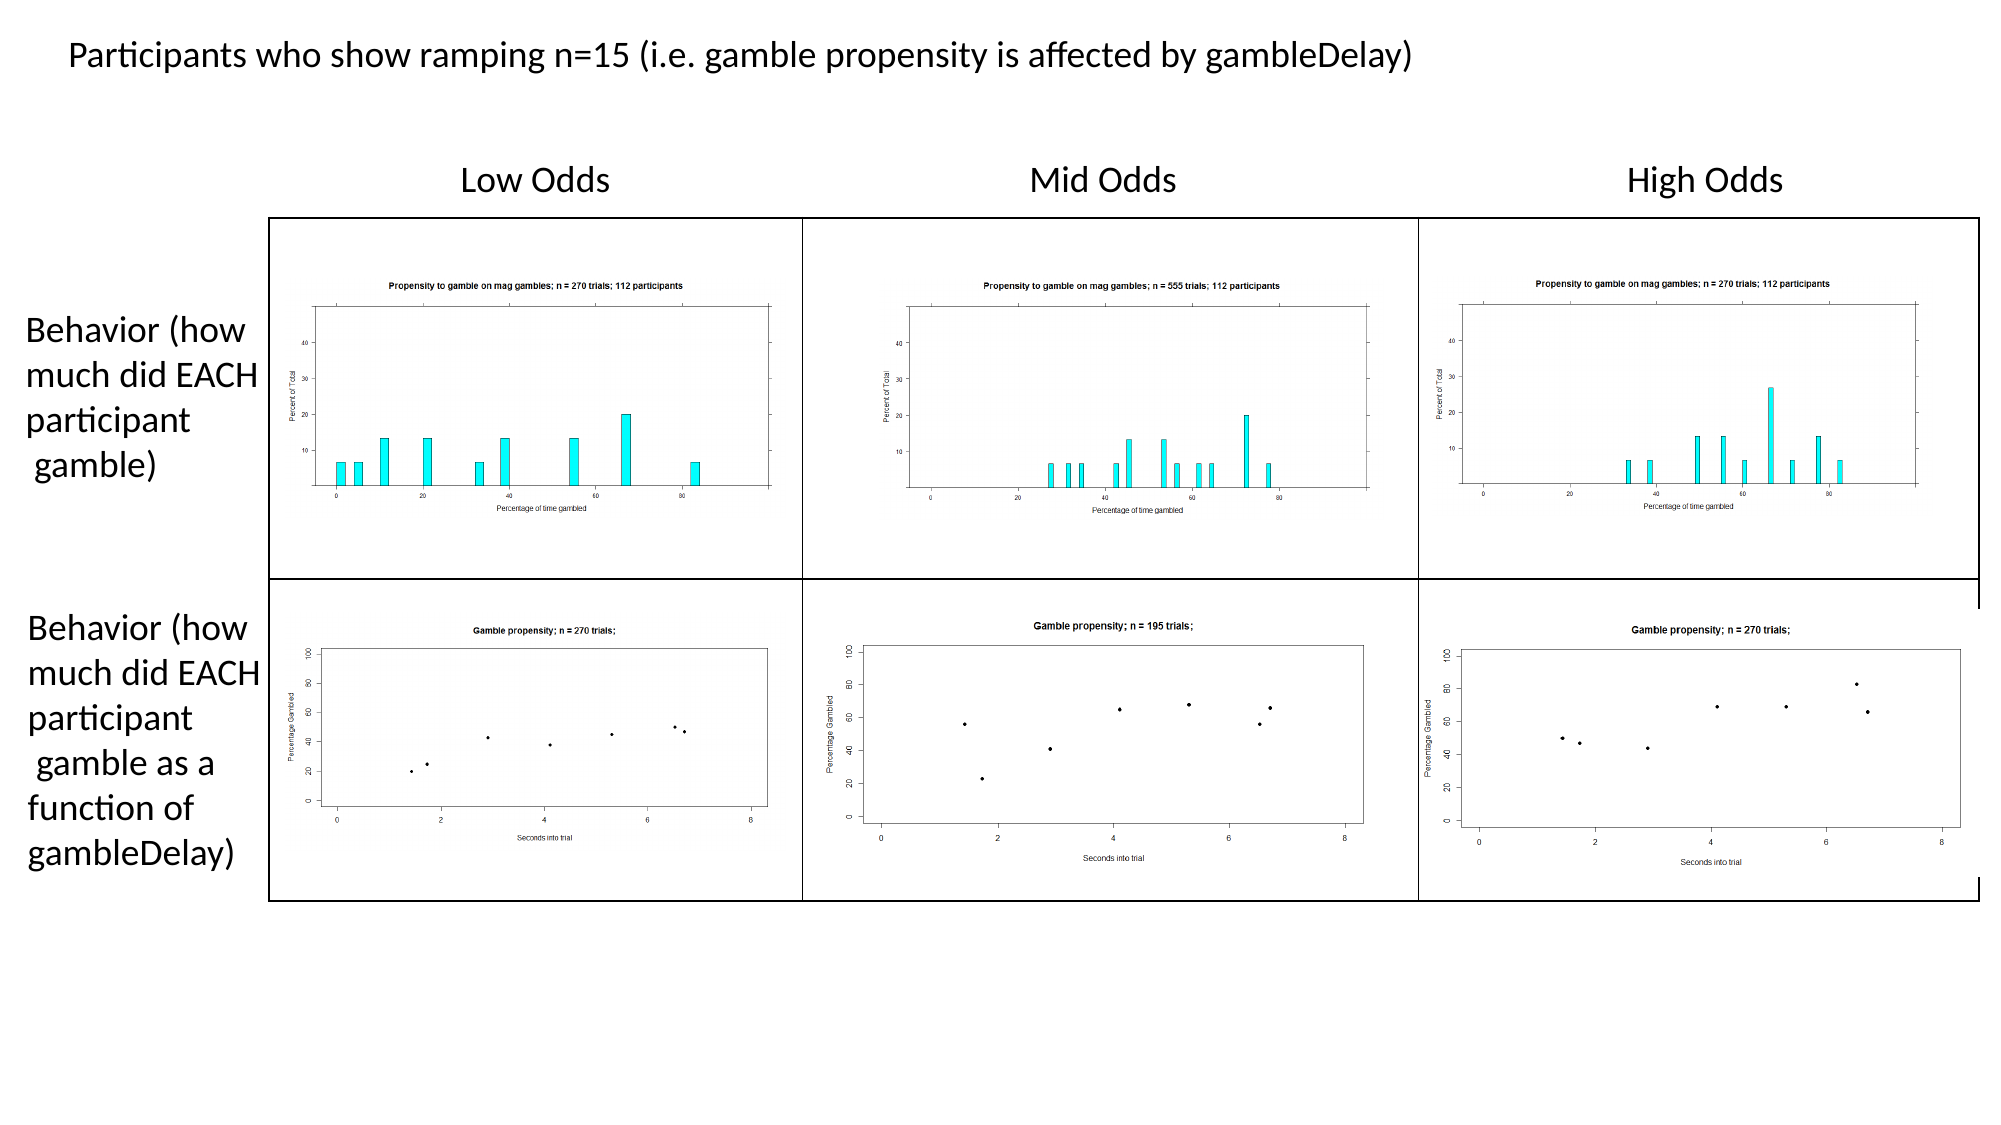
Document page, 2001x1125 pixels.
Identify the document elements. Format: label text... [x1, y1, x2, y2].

picture [879, 278, 1384, 520]
text_box Participants who show ramping n=15 (i.e. gamble propensity is affected by gambleDelay) [53, 22, 1430, 83]
picture [1421, 609, 1981, 877]
picture [285, 612, 786, 851]
table_cell [803, 580, 1418, 900]
picture [1432, 276, 1933, 516]
text_box Behavior (how much did EACH participant gamble as a function of gambleDelay) [12, 595, 285, 881]
table_cell [270, 580, 802, 900]
text_box Low Odds [445, 147, 626, 208]
picture [285, 278, 786, 518]
table_header [803, 219, 1418, 578]
text_box Behavior (how much did EACH participant gamble) [10, 297, 282, 493]
text_box High Odds [1612, 147, 1799, 208]
table_header [1419, 219, 1978, 578]
table_header [270, 219, 802, 578]
picture [823, 605, 1384, 873]
table_cell [1419, 580, 1978, 900]
text_box Mid Odds [1014, 147, 1192, 208]
